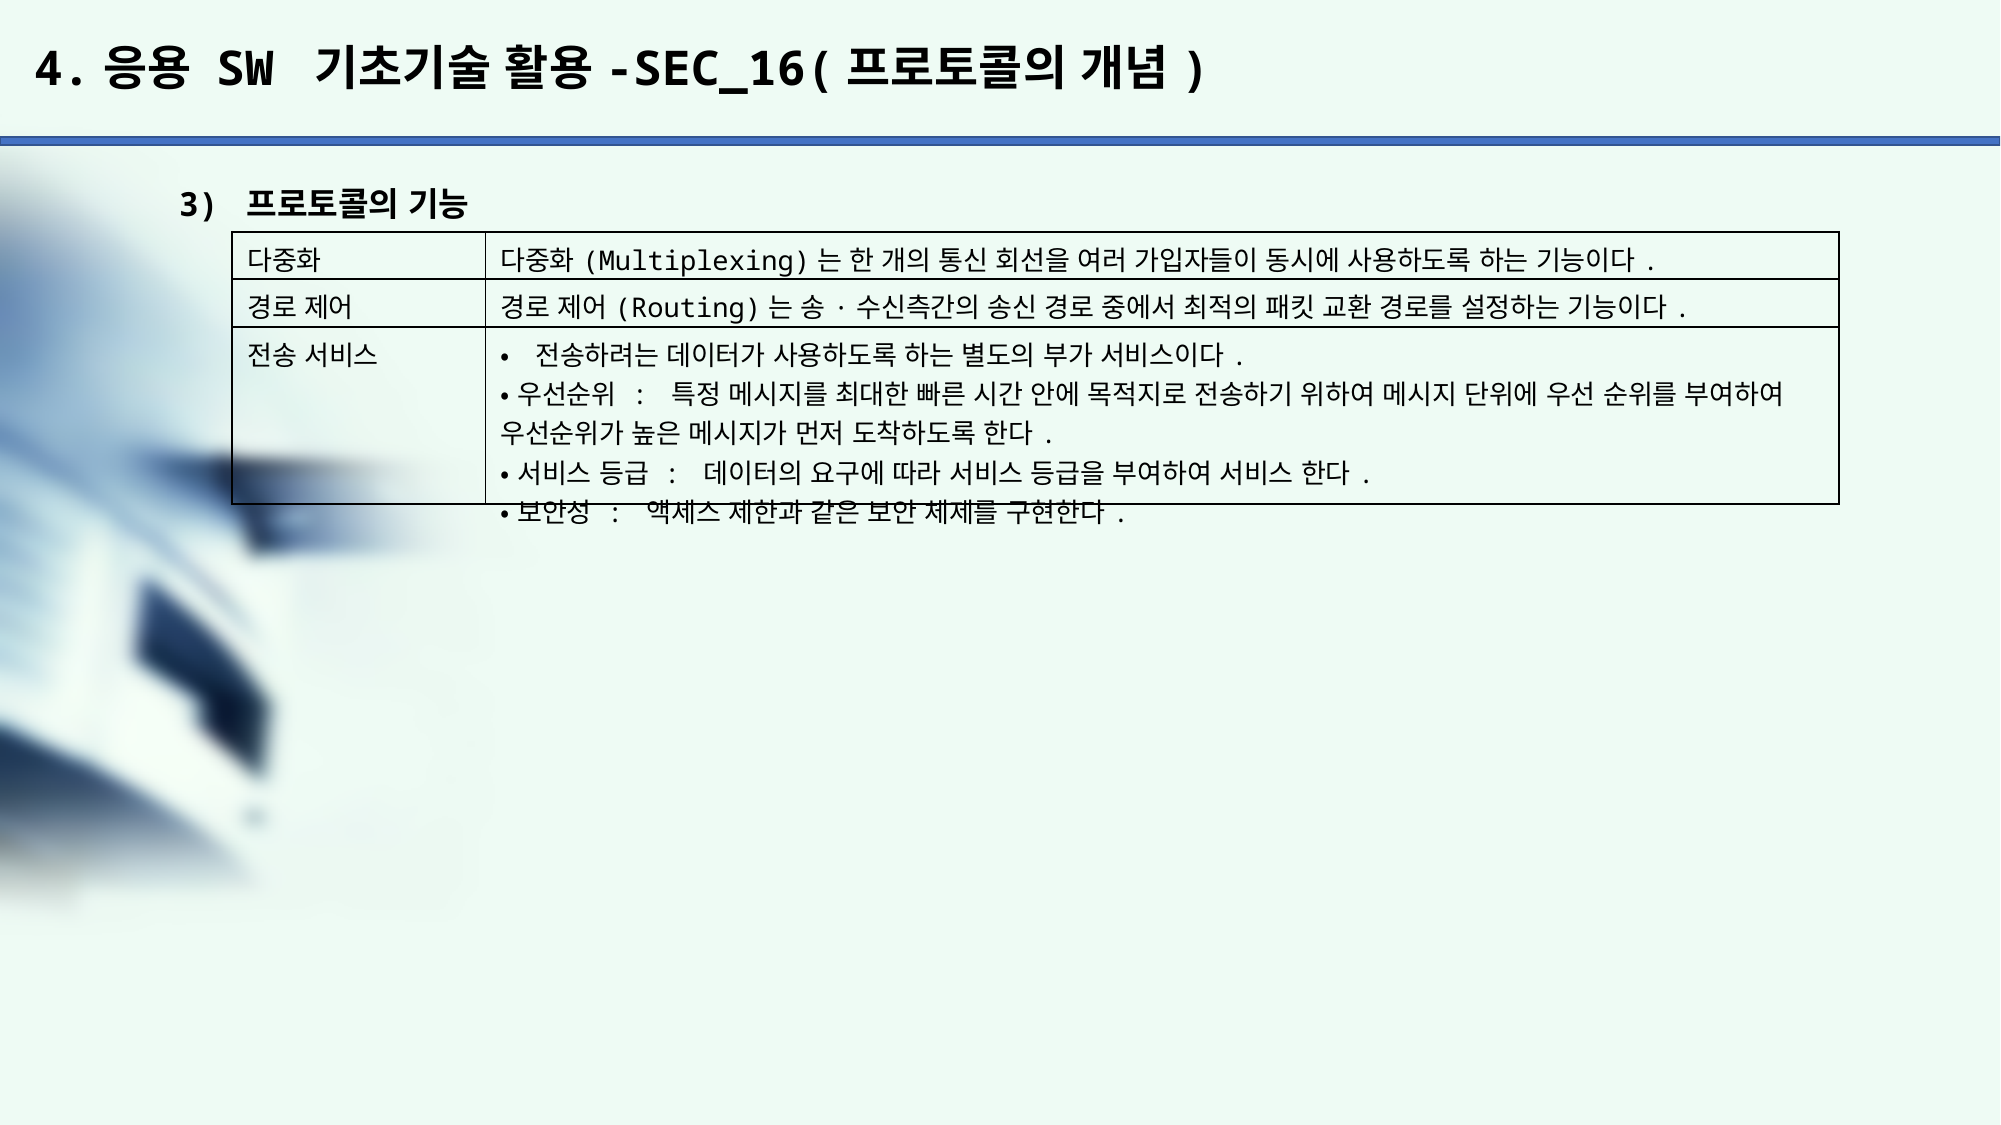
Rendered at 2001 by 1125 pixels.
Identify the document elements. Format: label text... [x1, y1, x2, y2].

table_header 다중화 [233, 233, 485, 278]
table_cell 경로 제어(Routing)는 송·수신측간의 송신 경로 중에서 최적의 패킷 교환 경로를 설정하는 기능이다. [486, 280, 1838, 326]
table_cell •전송하려는 데이터가 사용하도록 하는 별도의 부가 서비스이다. •우선순위 : 특정 메시지를 최대한 빠른 시간 안에 목적지로 전송하기 위하여 메시지 단위에 우선 순위를 부여하여 우선순위가 높은 메시지가 먼저 도착하도록 한다. •서비스 등급 : 데이터의 요구에 따라 서비스 등급을 부여하여 서비스 한다. •보안성 : 액세스 제한과 같은 보안 체제를 구현한다. [486, 328, 1838, 503]
table_cell 전송 서비스 [233, 328, 485, 503]
text_box 3) 프로토콜의 기능 [163, 155, 1969, 291]
title 4.응용 SW 기초기술 활용-SEC_16(프로토콜의 개념) [19, 14, 1922, 126]
picture [0, 0, 2000, 136]
picture [0, 146, 2000, 1125]
table_cell 경로 제어 [233, 280, 485, 326]
table_header 다중화(Multiplexing)는 한 개의 통신 회선을 여러 가입자들이 동시에 사용하도록 하는 기능이다. [486, 233, 1838, 278]
